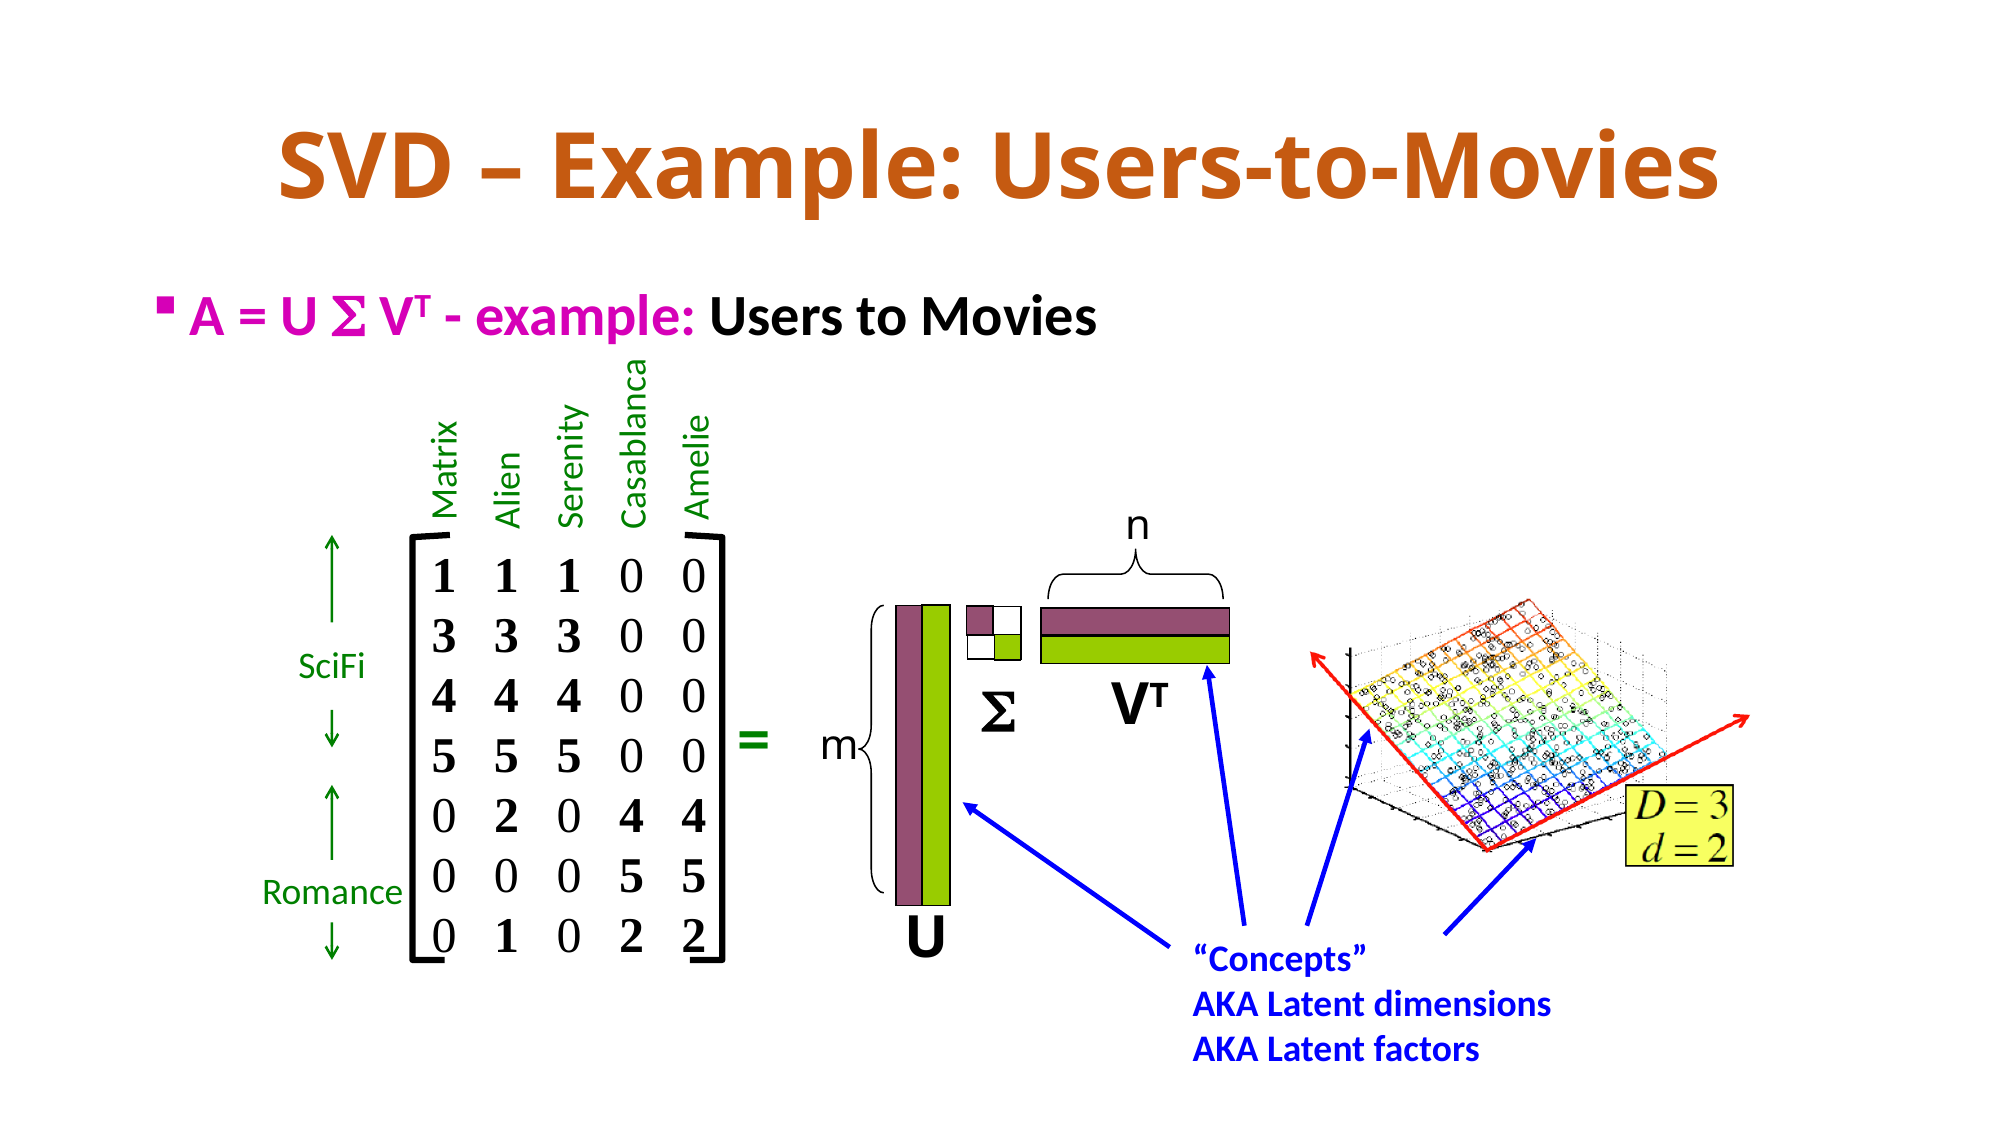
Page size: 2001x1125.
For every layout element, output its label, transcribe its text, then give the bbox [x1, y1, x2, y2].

text_box [324, 534, 340, 623]
picture [1306, 564, 1766, 887]
text_box SciFi [283, 633, 381, 694]
text_box [966, 606, 994, 635]
text_box [1202, 664, 1245, 926]
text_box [806, 605, 884, 893]
text_box [896, 605, 922, 906]
text_box Romance [247, 859, 419, 919]
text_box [1048, 490, 1224, 600]
text_box [324, 922, 340, 960]
text_box [922, 604, 951, 906]
text_box = [732, 686, 786, 782]
text_box Matrix Alien Serenity Casablanca Amelie [393, 343, 724, 544]
title SVD – Example: Users-to-Movies [137, 59, 1863, 277]
text_box  [967, 665, 1032, 750]
text_box [1040, 635, 1230, 664]
text_box [962, 802, 1170, 948]
text_box [967, 635, 994, 659]
text_box [994, 606, 1022, 659]
text_box [324, 709, 340, 748]
text_box 1 1 1 0 0 3 3 3 0 0 4 4 4 0 0 5 5 5 0 0 0 2 0 4 4 0 0 0 5 5 0 1 0 2 2 [406, 534, 732, 970]
text_box “Concepts” AKA Latent dimensions AKA Latent factors [1178, 926, 1568, 1077]
text_box [1041, 608, 1230, 635]
text_box [324, 784, 340, 859]
text_box U [889, 892, 964, 977]
text_box VT [1096, 664, 1184, 744]
text_box [994, 634, 1021, 661]
list A = U  VT - example: Users to Movies [137, 277, 1863, 389]
